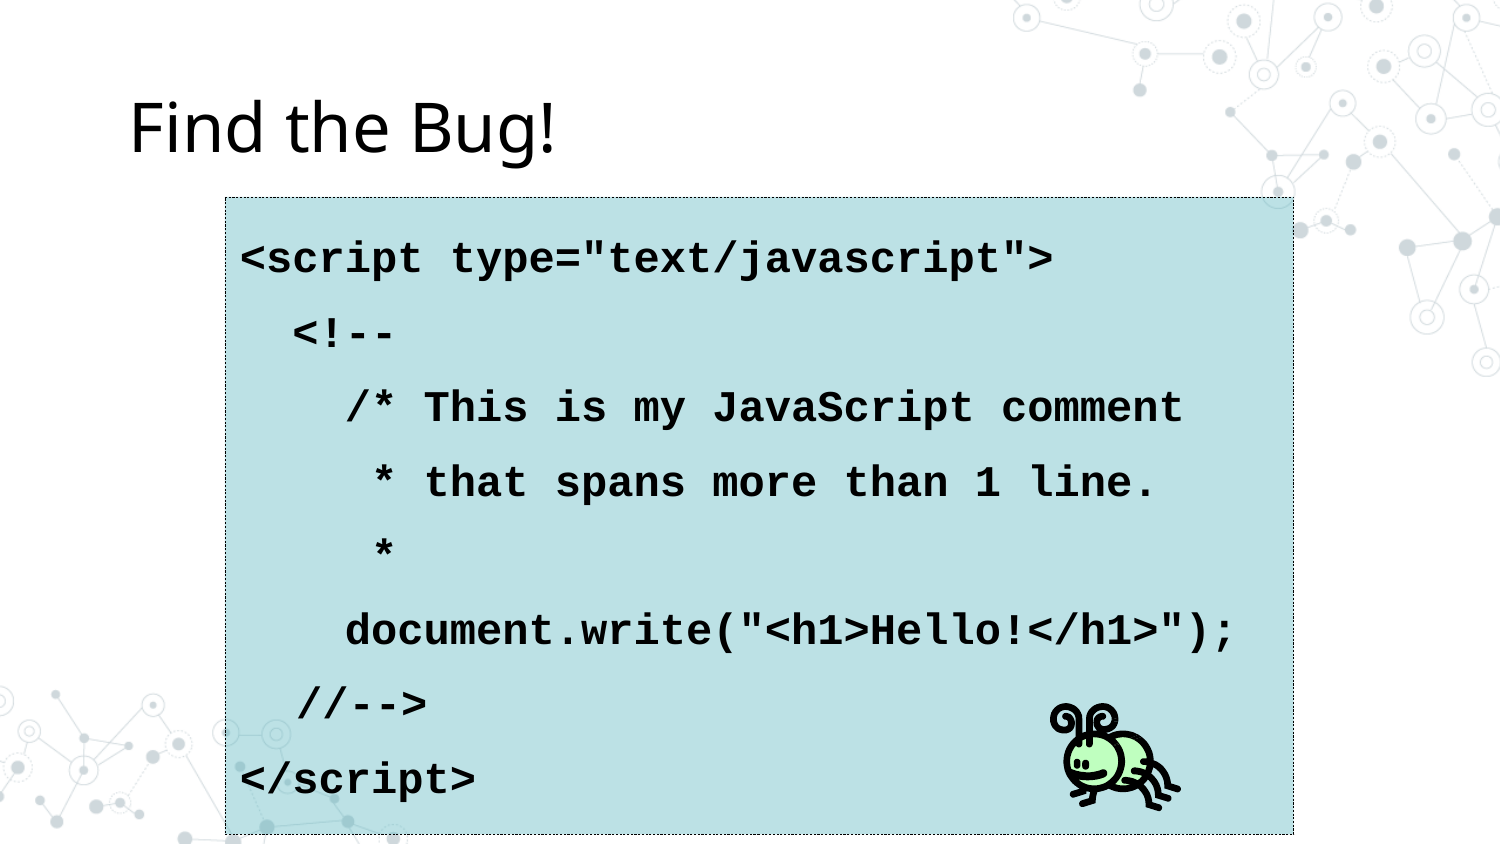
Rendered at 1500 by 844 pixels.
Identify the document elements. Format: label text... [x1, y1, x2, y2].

picture [0, 0, 1500, 844]
text_box <script type="text/javascript"> <!-- /* This is my JavaScript comment * that spans more than 1 line. * document.write("<h1>Hello!</h1>"); //--> </script> [224, 196, 1294, 835]
title Find the Bug! [128, 50, 1372, 166]
